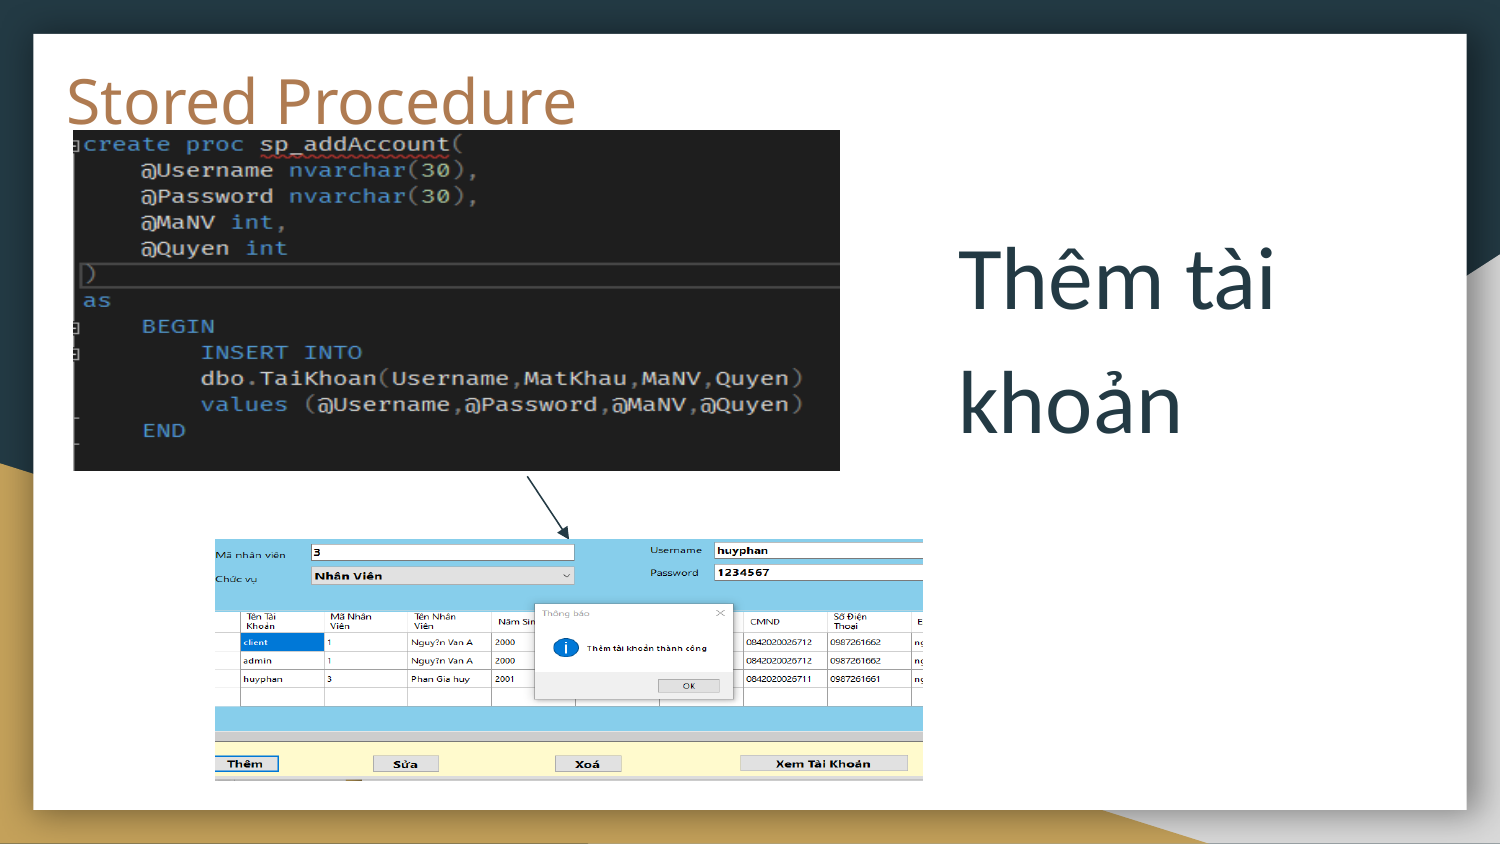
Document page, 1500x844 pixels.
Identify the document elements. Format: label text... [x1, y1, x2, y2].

list Thêm tài khoản [930, 189, 1358, 540]
picture [72, 129, 840, 471]
picture [215, 539, 923, 782]
title Stored Procedure [51, 47, 1283, 204]
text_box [527, 479, 570, 537]
